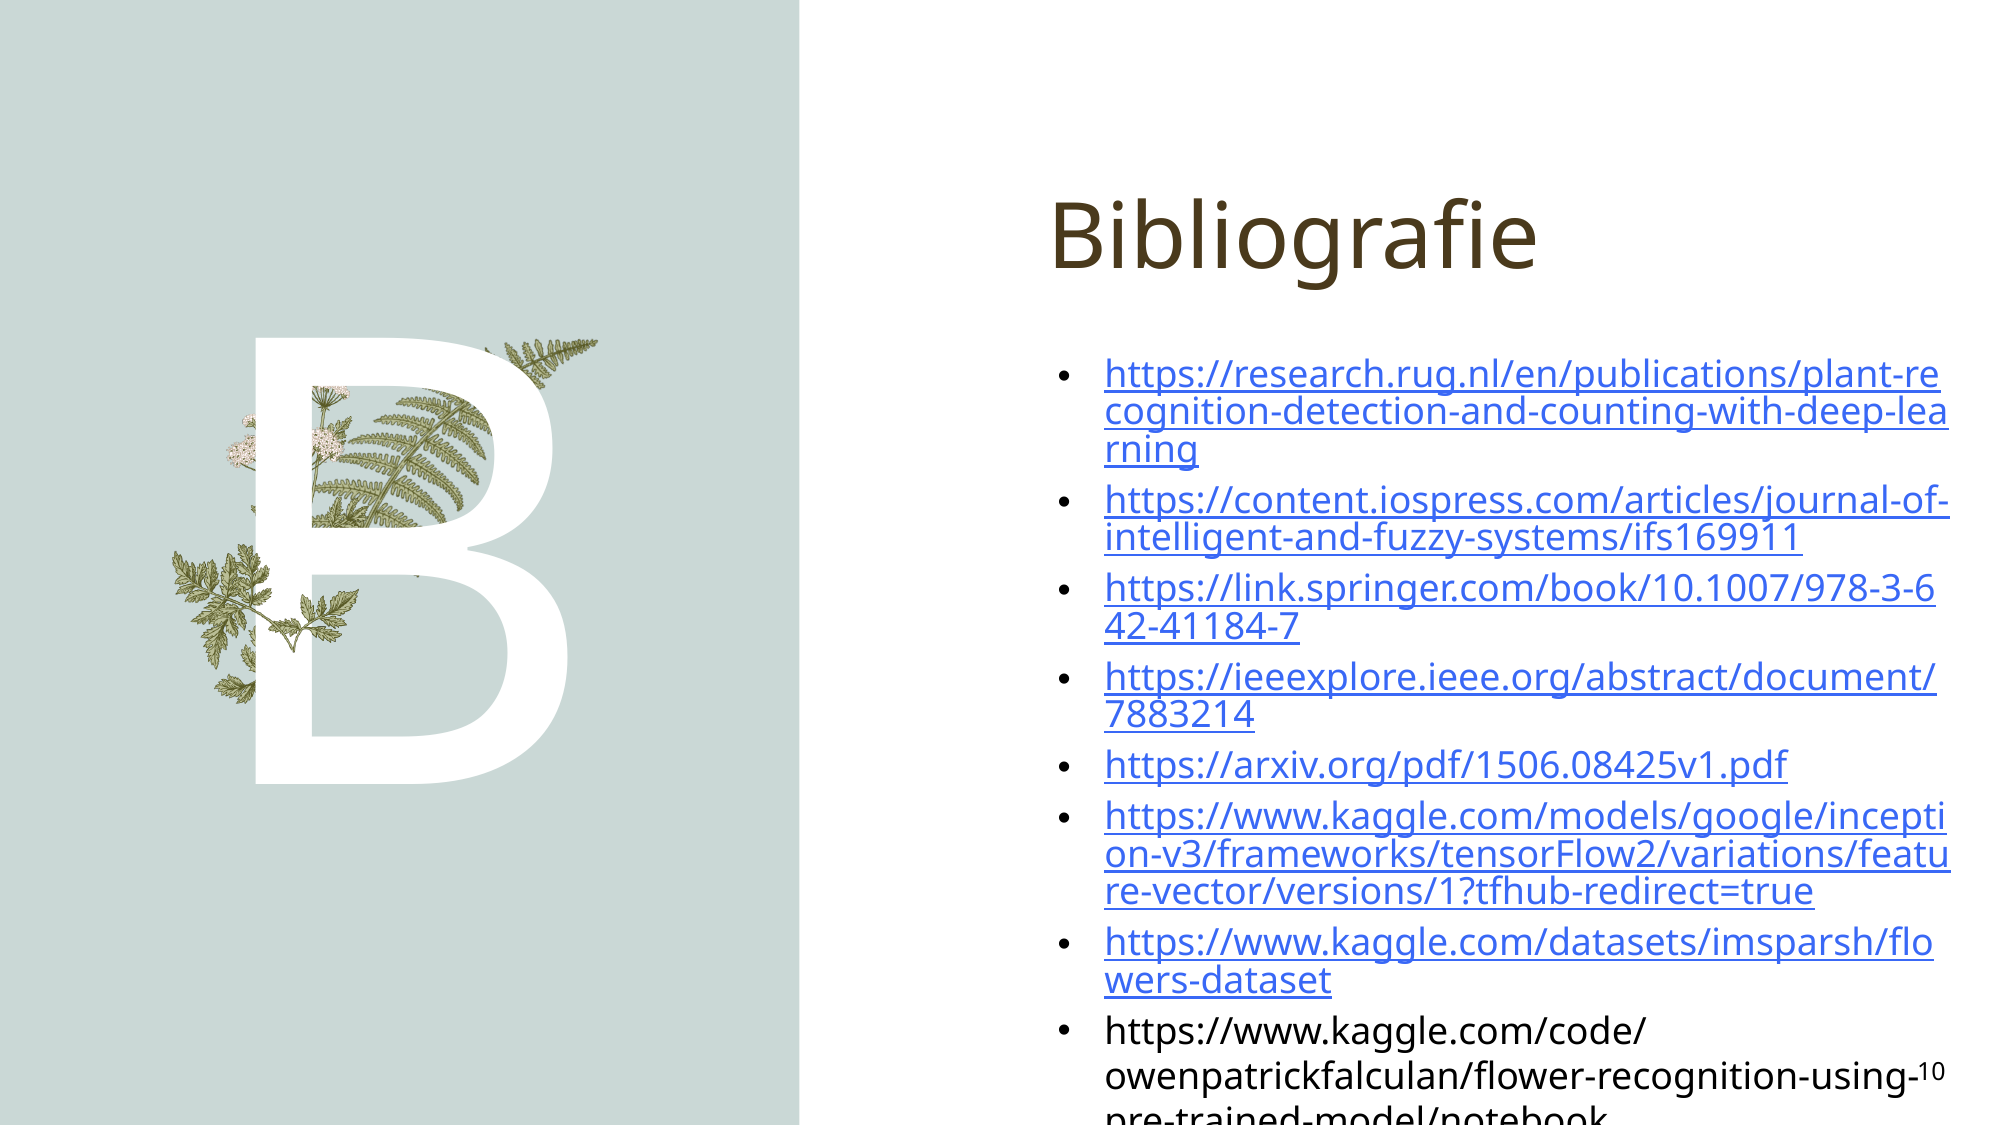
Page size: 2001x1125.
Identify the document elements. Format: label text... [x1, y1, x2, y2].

text_box https://research.rug.nl/en/publications/plant-recognition-detection-and-counting-with-deep-learning https://content.iospress.com/articles/journal-of-intelligent-and-fuzzy-systems/ifs169911 https://link.springer.com/book/10.1007/978-3-642-41184-7 https://ieeexplore.ieee.org/abstract/document/7883214 https://arxiv.org/pdf/1506.08425v1.pdf https://www.kaggle.com/models/google/inception-v3/frameworks/tensorFlow2/variations/feature-vector/versions/1?tfhub-redirect=true https://www.kaggle.com/datasets/imsparsh/flowers-dataset https://www.kaggle.com/code/owenpatrickfalculan/flower-recognition-using-pre-trained-model/notebook [1042, 342, 1972, 850]
picture [162, 541, 368, 672]
slide_number 10 [1510, 1042, 1961, 1103]
title Bibliografie [1031, 160, 1848, 318]
list B [76, 233, 720, 930]
